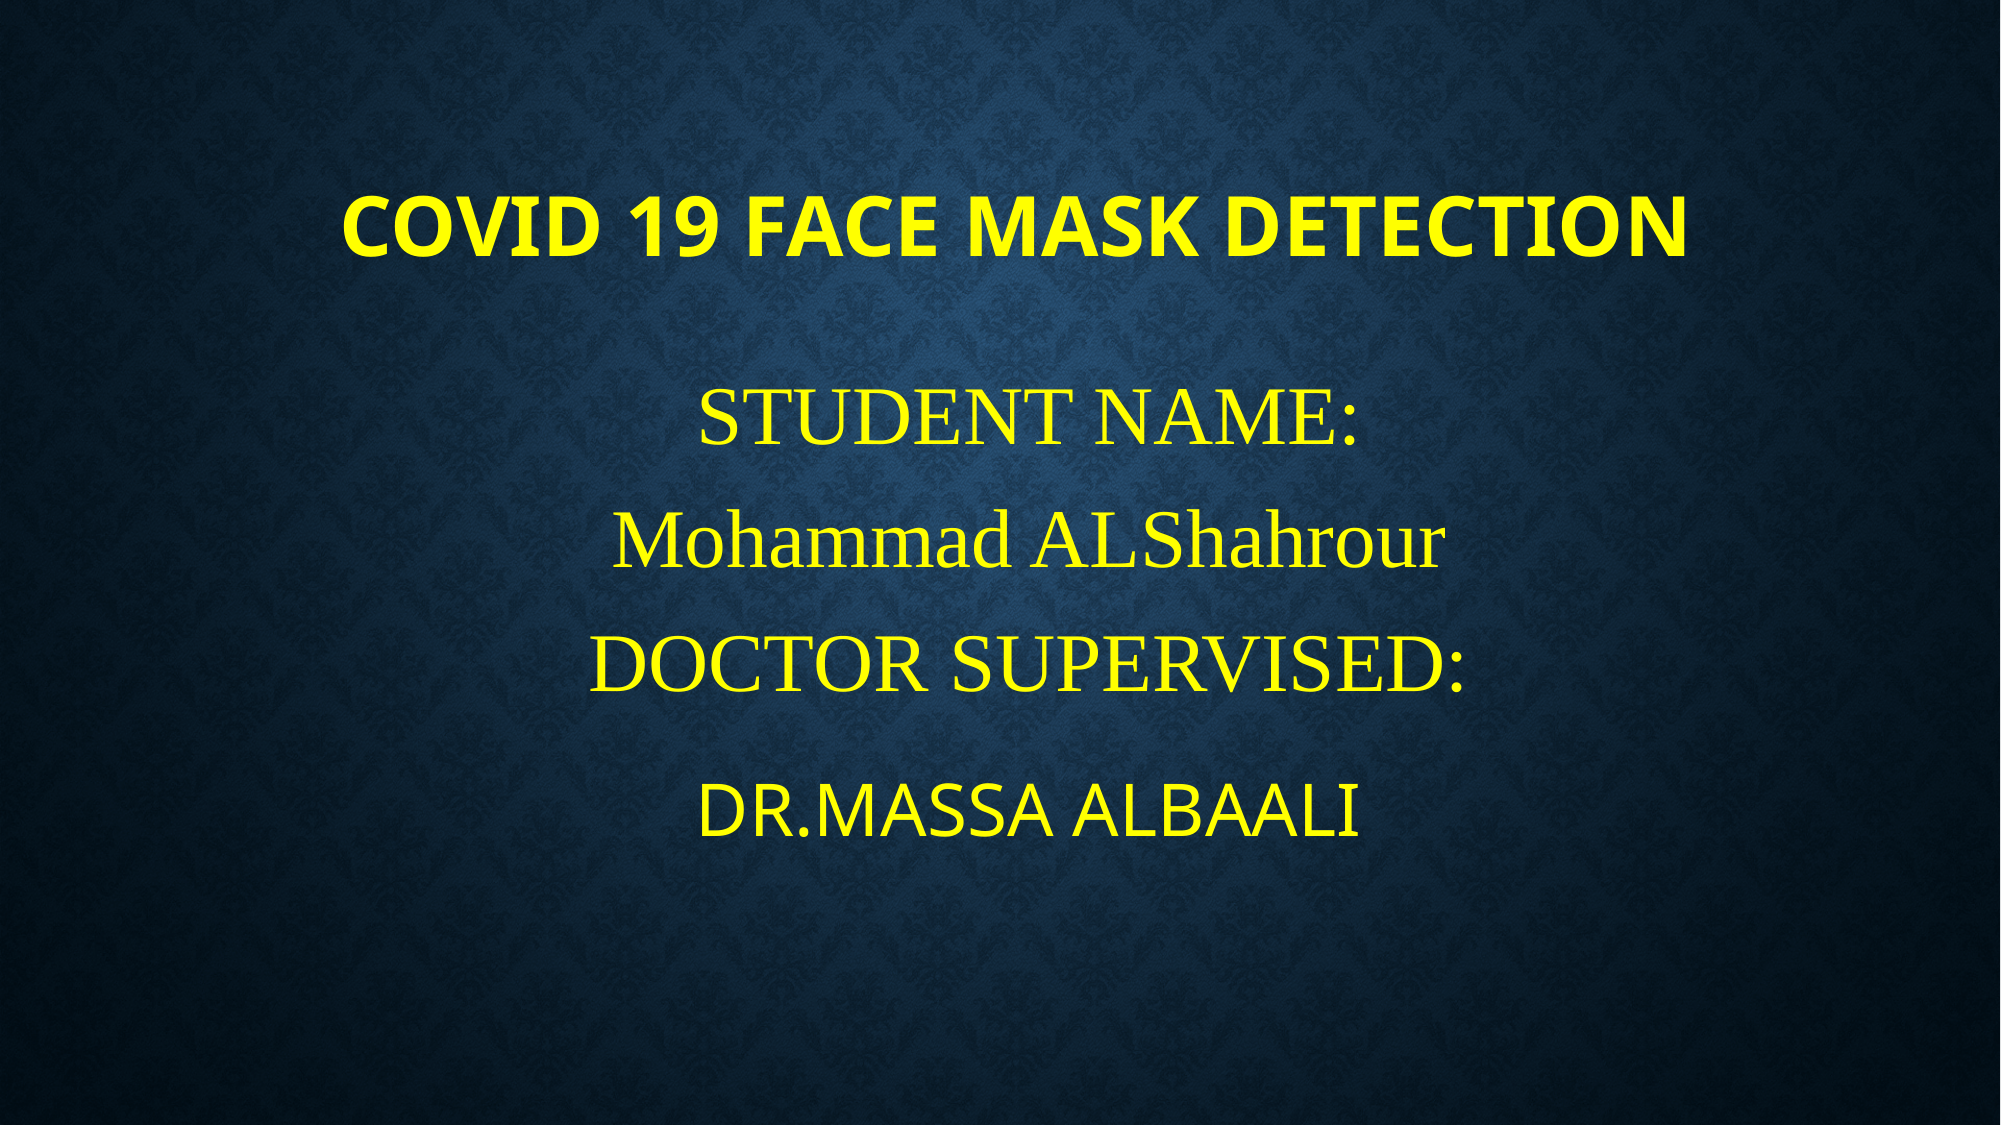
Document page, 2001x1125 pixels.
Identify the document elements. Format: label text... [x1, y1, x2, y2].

title Covid 19 FACE MASK DETECTION [266, 0, 1766, 283]
subtitle STUDENT NAME: Mohammad ALShahrour DOCTOR SUPERVISED: DR.MASSA ALBAALI [307, 346, 1750, 911]
